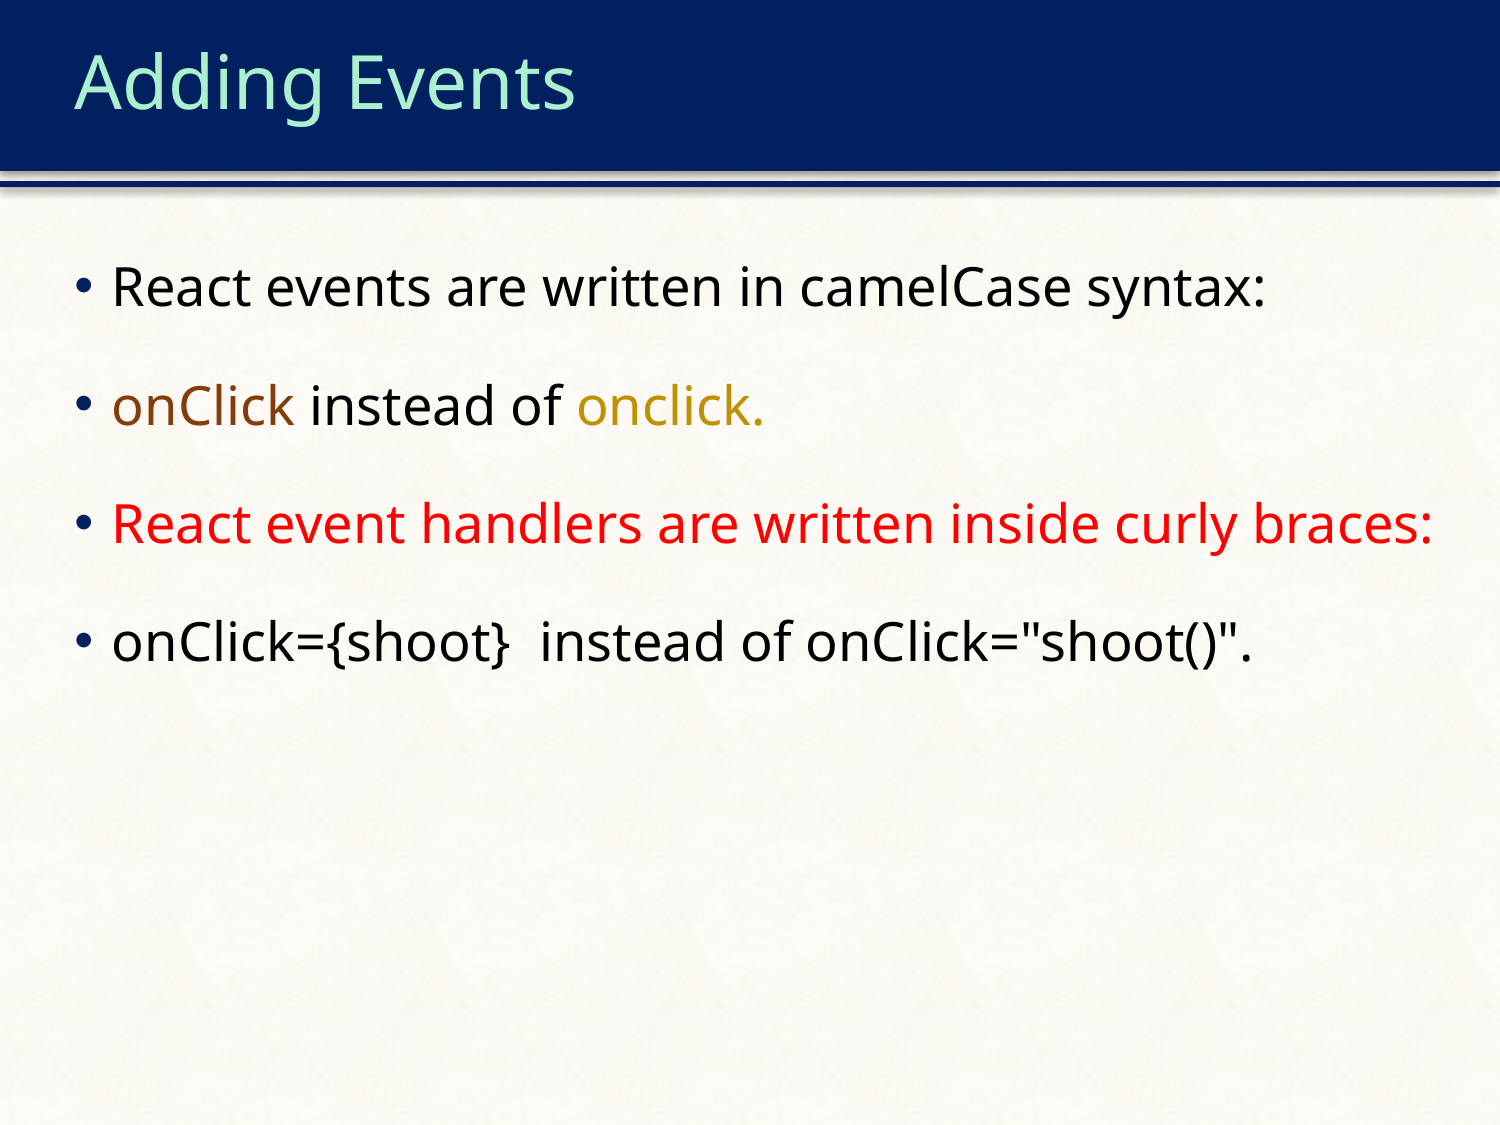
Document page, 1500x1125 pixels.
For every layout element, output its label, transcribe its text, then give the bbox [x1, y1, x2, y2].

list React events are written in camelCase syntax: onClick instead of onclick. React event handlers are written inside curly braces: onClick={shoot} instead of onClick="shoot()". [59, 212, 1468, 1099]
title Adding Events [59, 0, 1500, 171]
